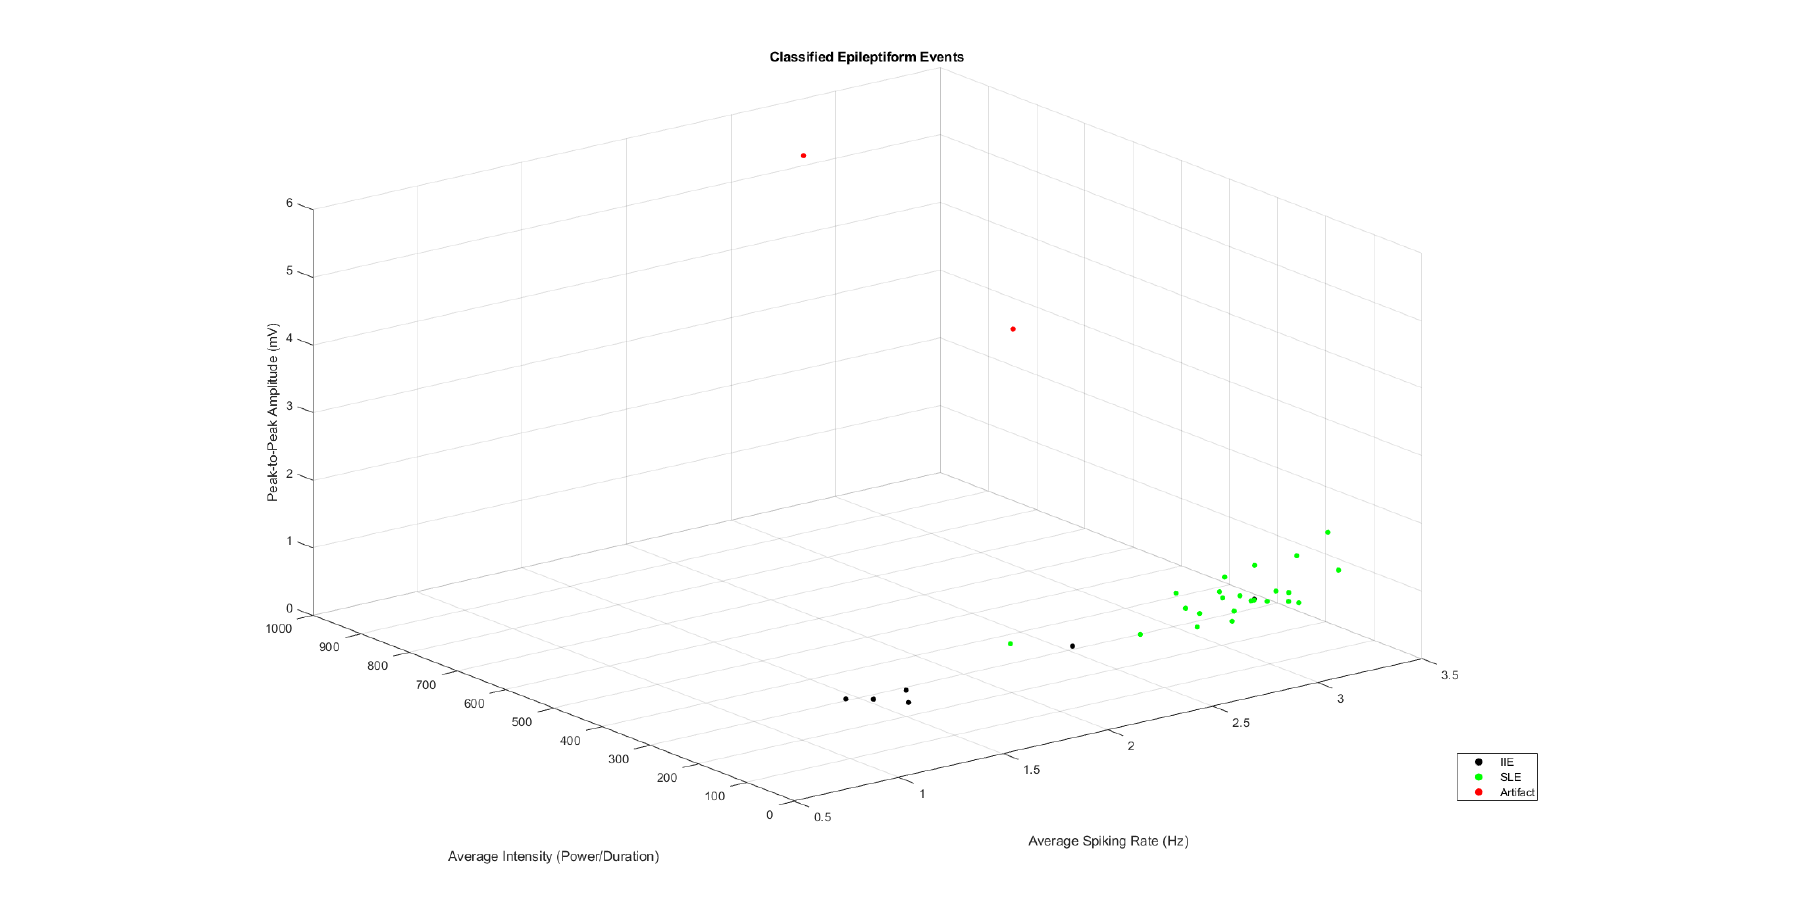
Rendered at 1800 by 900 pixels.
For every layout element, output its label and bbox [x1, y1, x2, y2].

picture [126, 0, 1674, 900]
